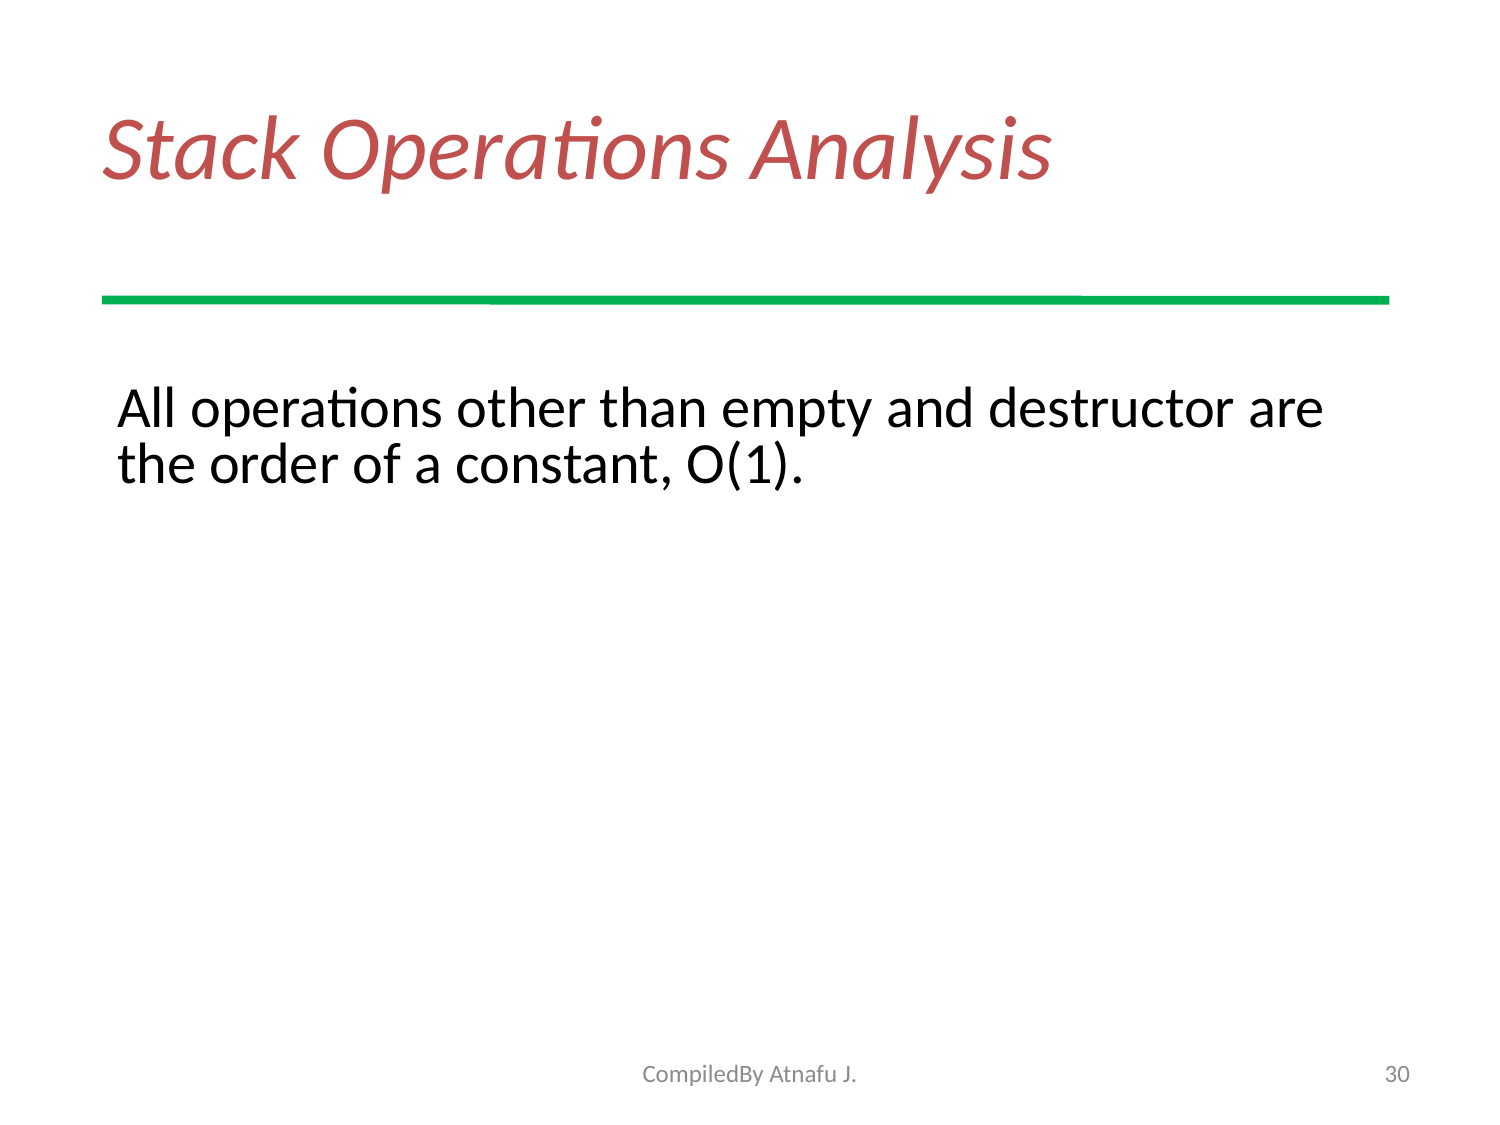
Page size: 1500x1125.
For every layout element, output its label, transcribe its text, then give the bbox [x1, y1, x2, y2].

list All operations other than empty and destructor are the order of a constant, O(1). [101, 375, 1377, 1050]
title Stack Operations Analysis [86, 49, 1437, 237]
footer CompiledBy Atnafu J. [512, 1042, 988, 1103]
slide_number 30 [1074, 1042, 1425, 1103]
